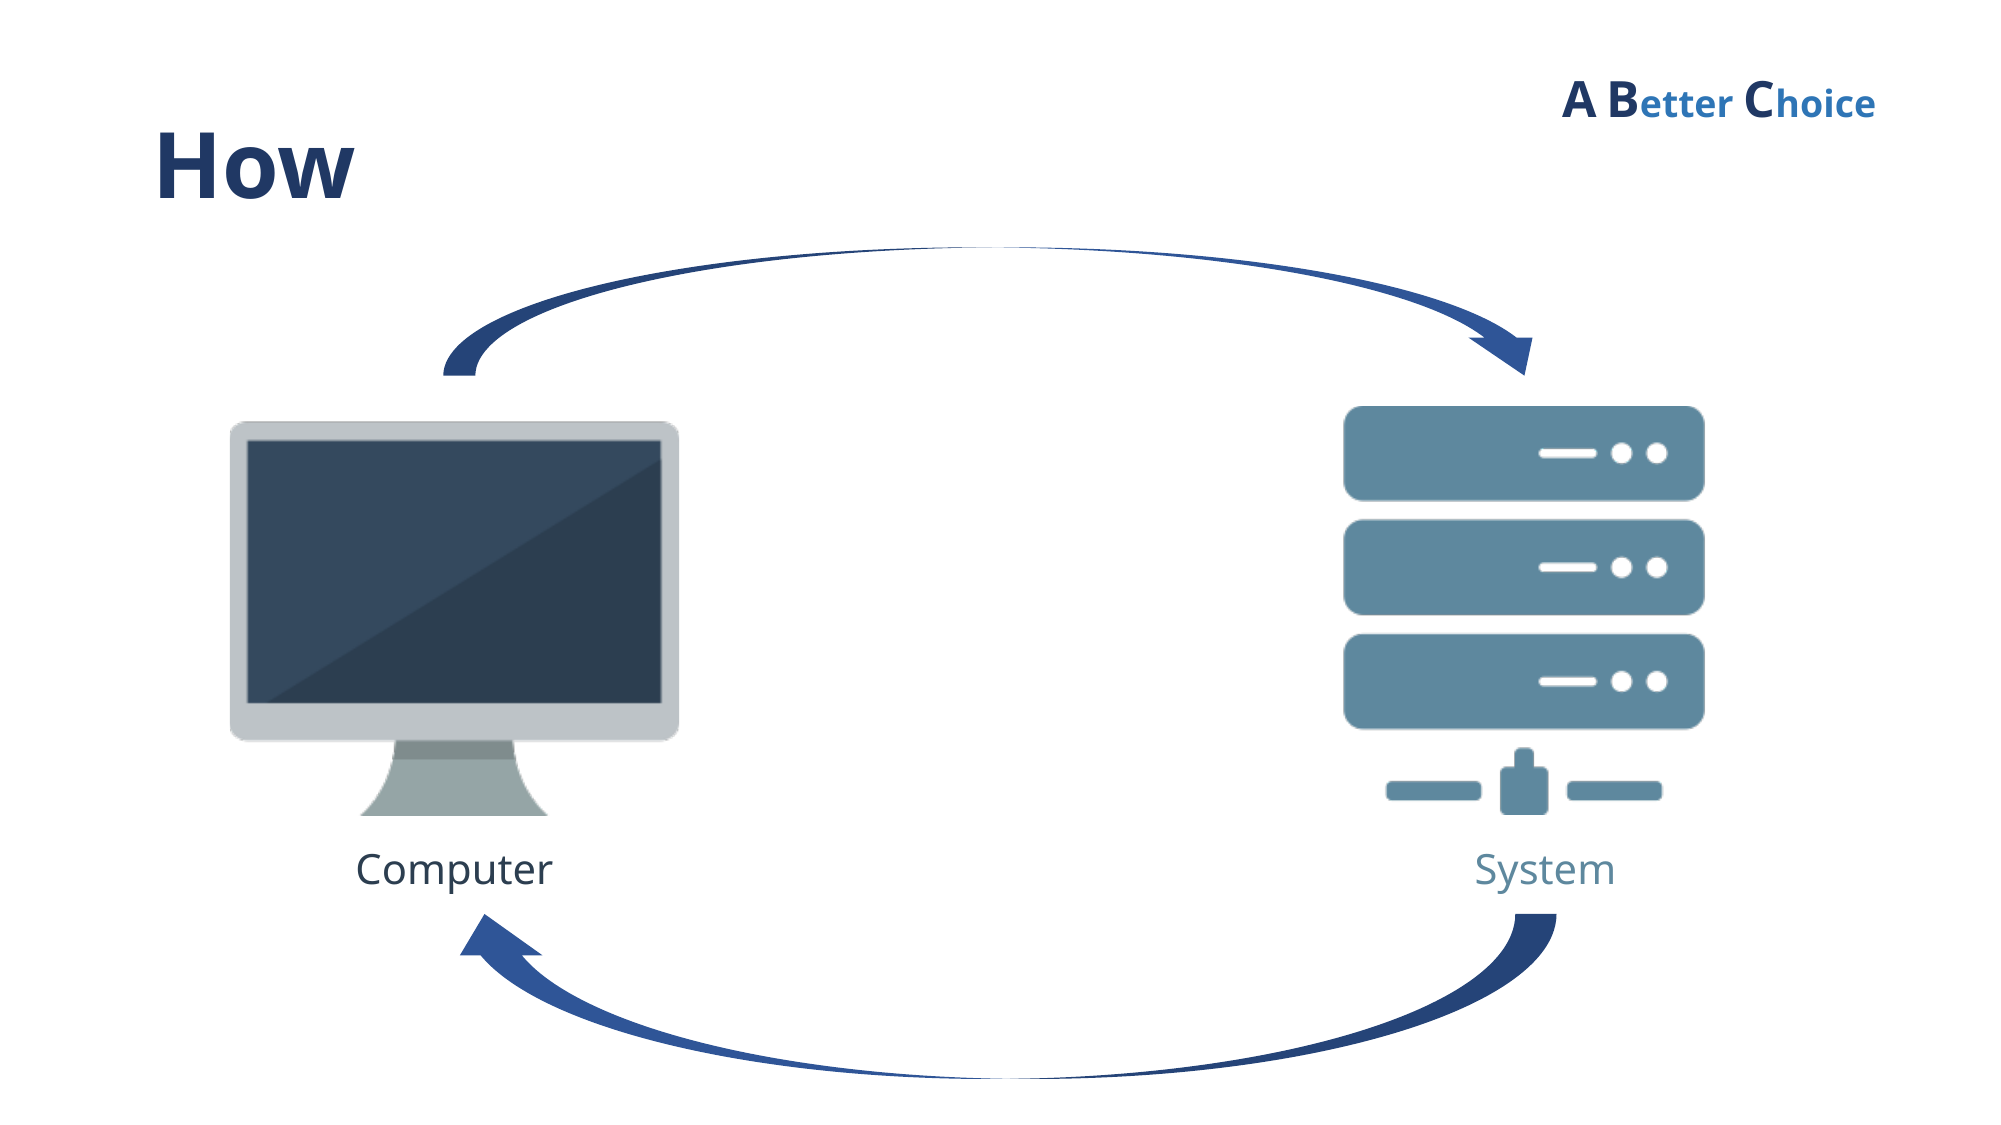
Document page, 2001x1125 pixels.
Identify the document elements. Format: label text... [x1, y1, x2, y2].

text_box A Better Choice [1515, 59, 1924, 135]
picture [229, 414, 680, 816]
picture [1320, 406, 1729, 815]
text_box [442, 246, 1534, 378]
text_box System [1431, 835, 1660, 901]
title How [137, 59, 1000, 278]
text_box [458, 912, 1558, 1081]
text_box Computer [340, 835, 569, 901]
